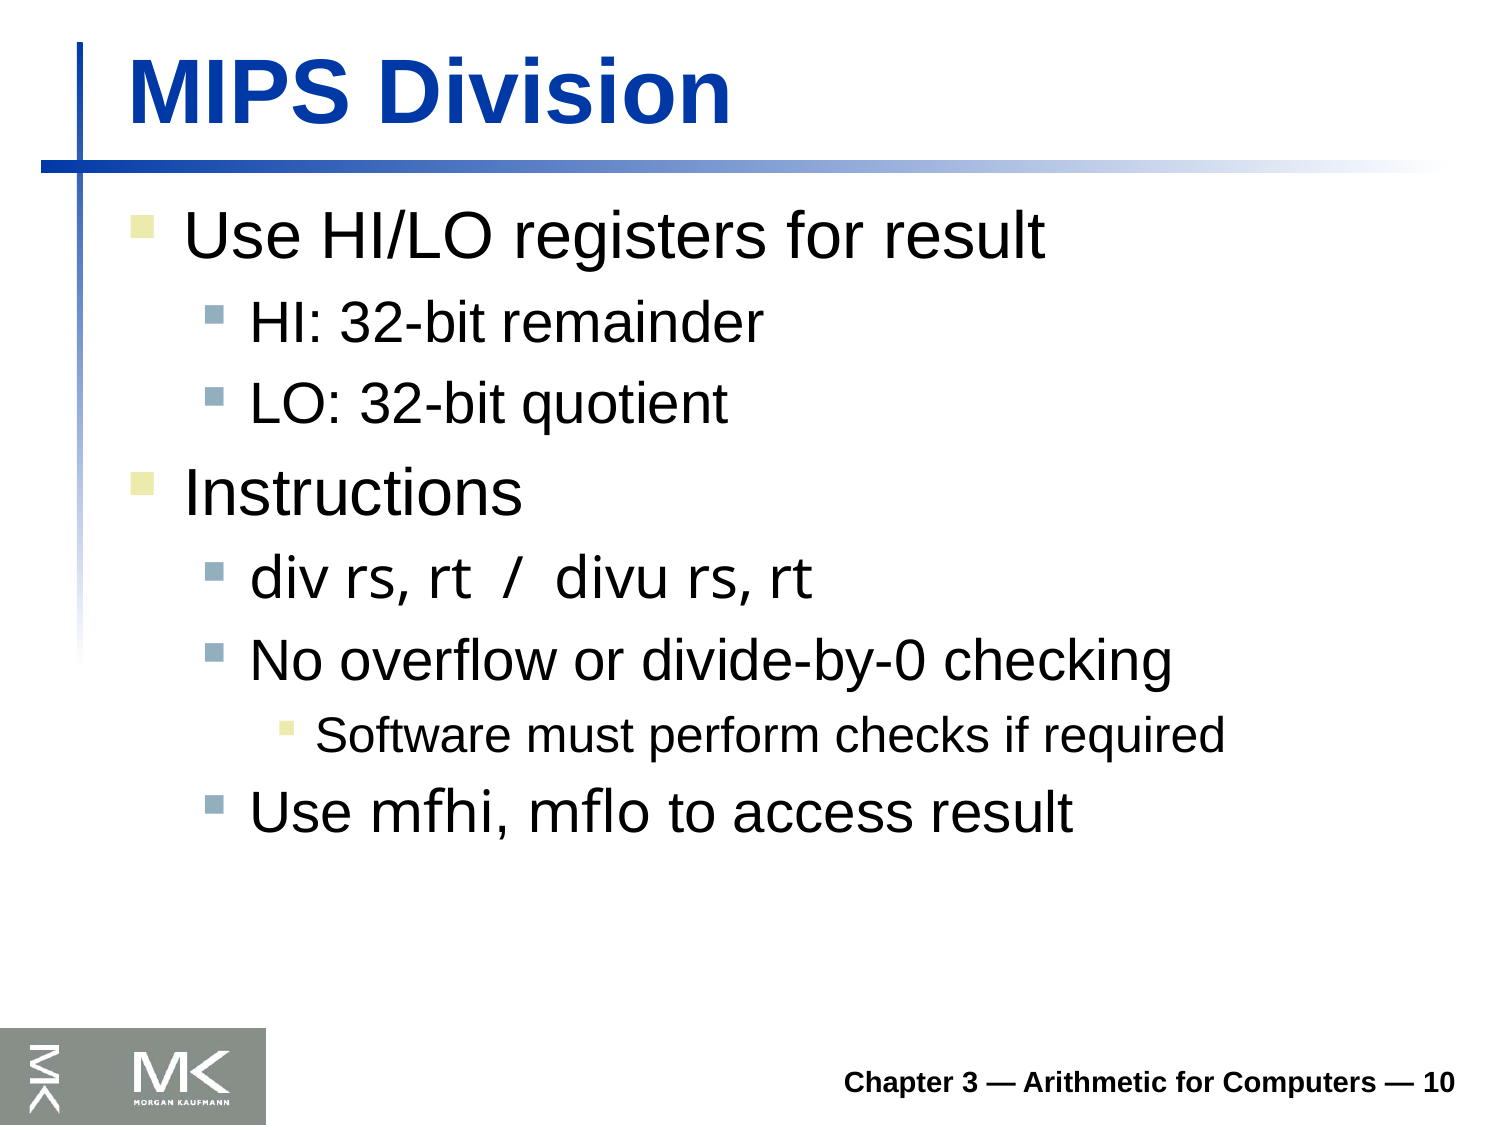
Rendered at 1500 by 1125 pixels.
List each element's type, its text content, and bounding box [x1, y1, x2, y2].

footer Chapter 3 — Arithmetic for Computers — 10 [277, 1046, 1471, 1106]
title MIPS Division [112, 23, 1468, 149]
picture [0, 1028, 266, 1125]
list Use HI/LO registers for result HI: 32-bit remainder LO: 32-bit quotient Instructions div rs, rt / divu rs, rt No overflow or divide-by-0 checking Software must perform checks if required Use mfhi, mflo to access result [112, 184, 1469, 1024]
